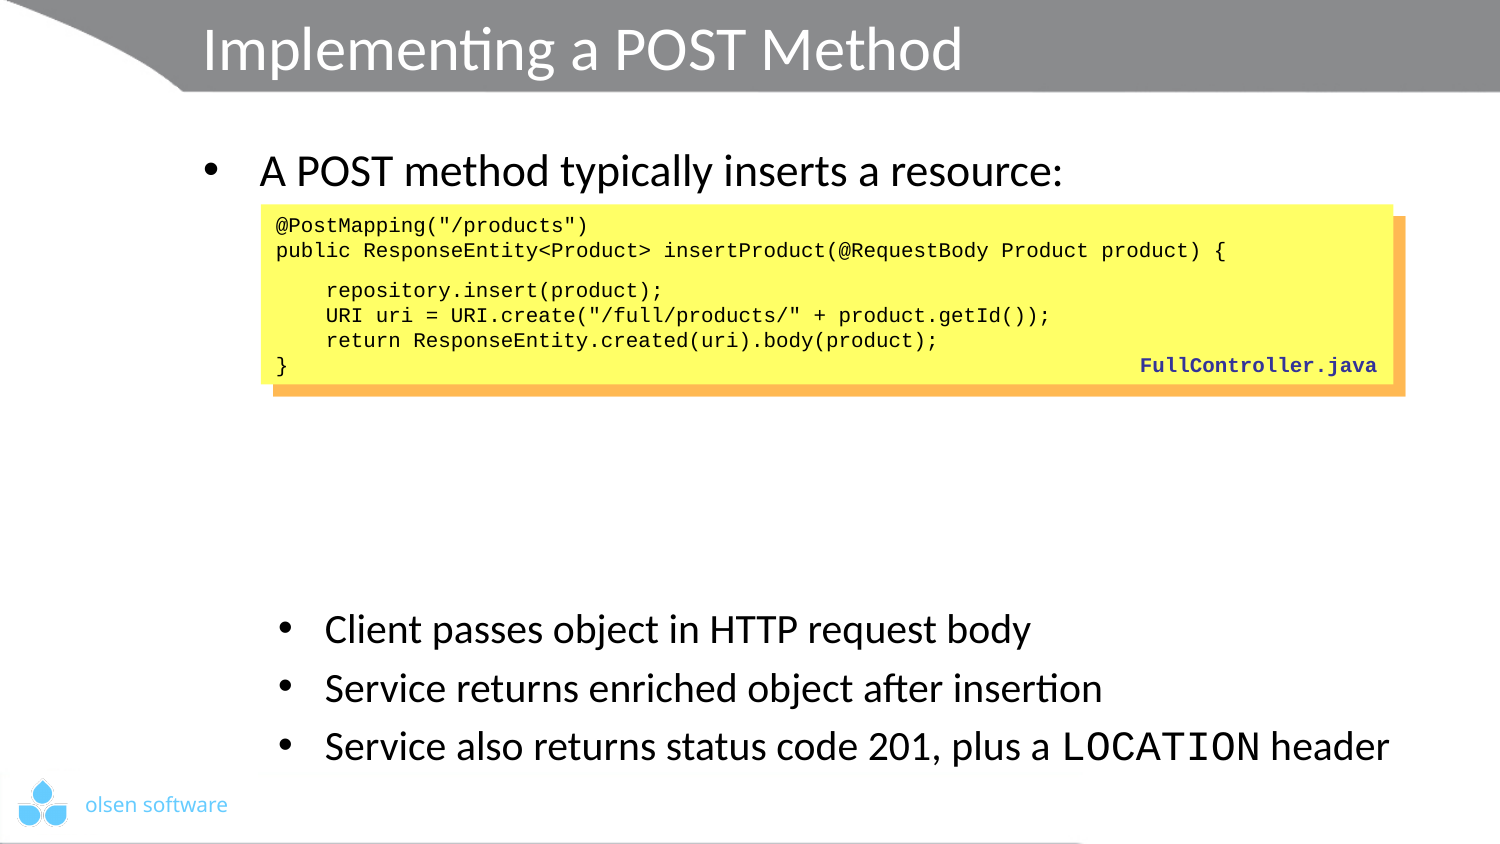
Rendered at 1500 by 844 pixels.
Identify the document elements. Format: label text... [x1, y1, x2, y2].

text_box FullController.java [1124, 344, 1392, 385]
title Implementing a POST Method [187, 0, 1426, 93]
picture [0, 0, 1500, 844]
text_box @PostMapping("/products") public ResponseEntity<Product> insertProduct(@RequestBody Product product) { repository.insert(product); URI uri = URI.create("/full/products/" + product.getId()); return ResponseEntity.created(uri).body(product); } [260, 204, 1394, 385]
list A POST method typically inserts a resource: Client passes object in HTTP request body Service returns enriched object after insertion Service also returns status code 201, plus a LOCATION header [188, 133, 1425, 716]
